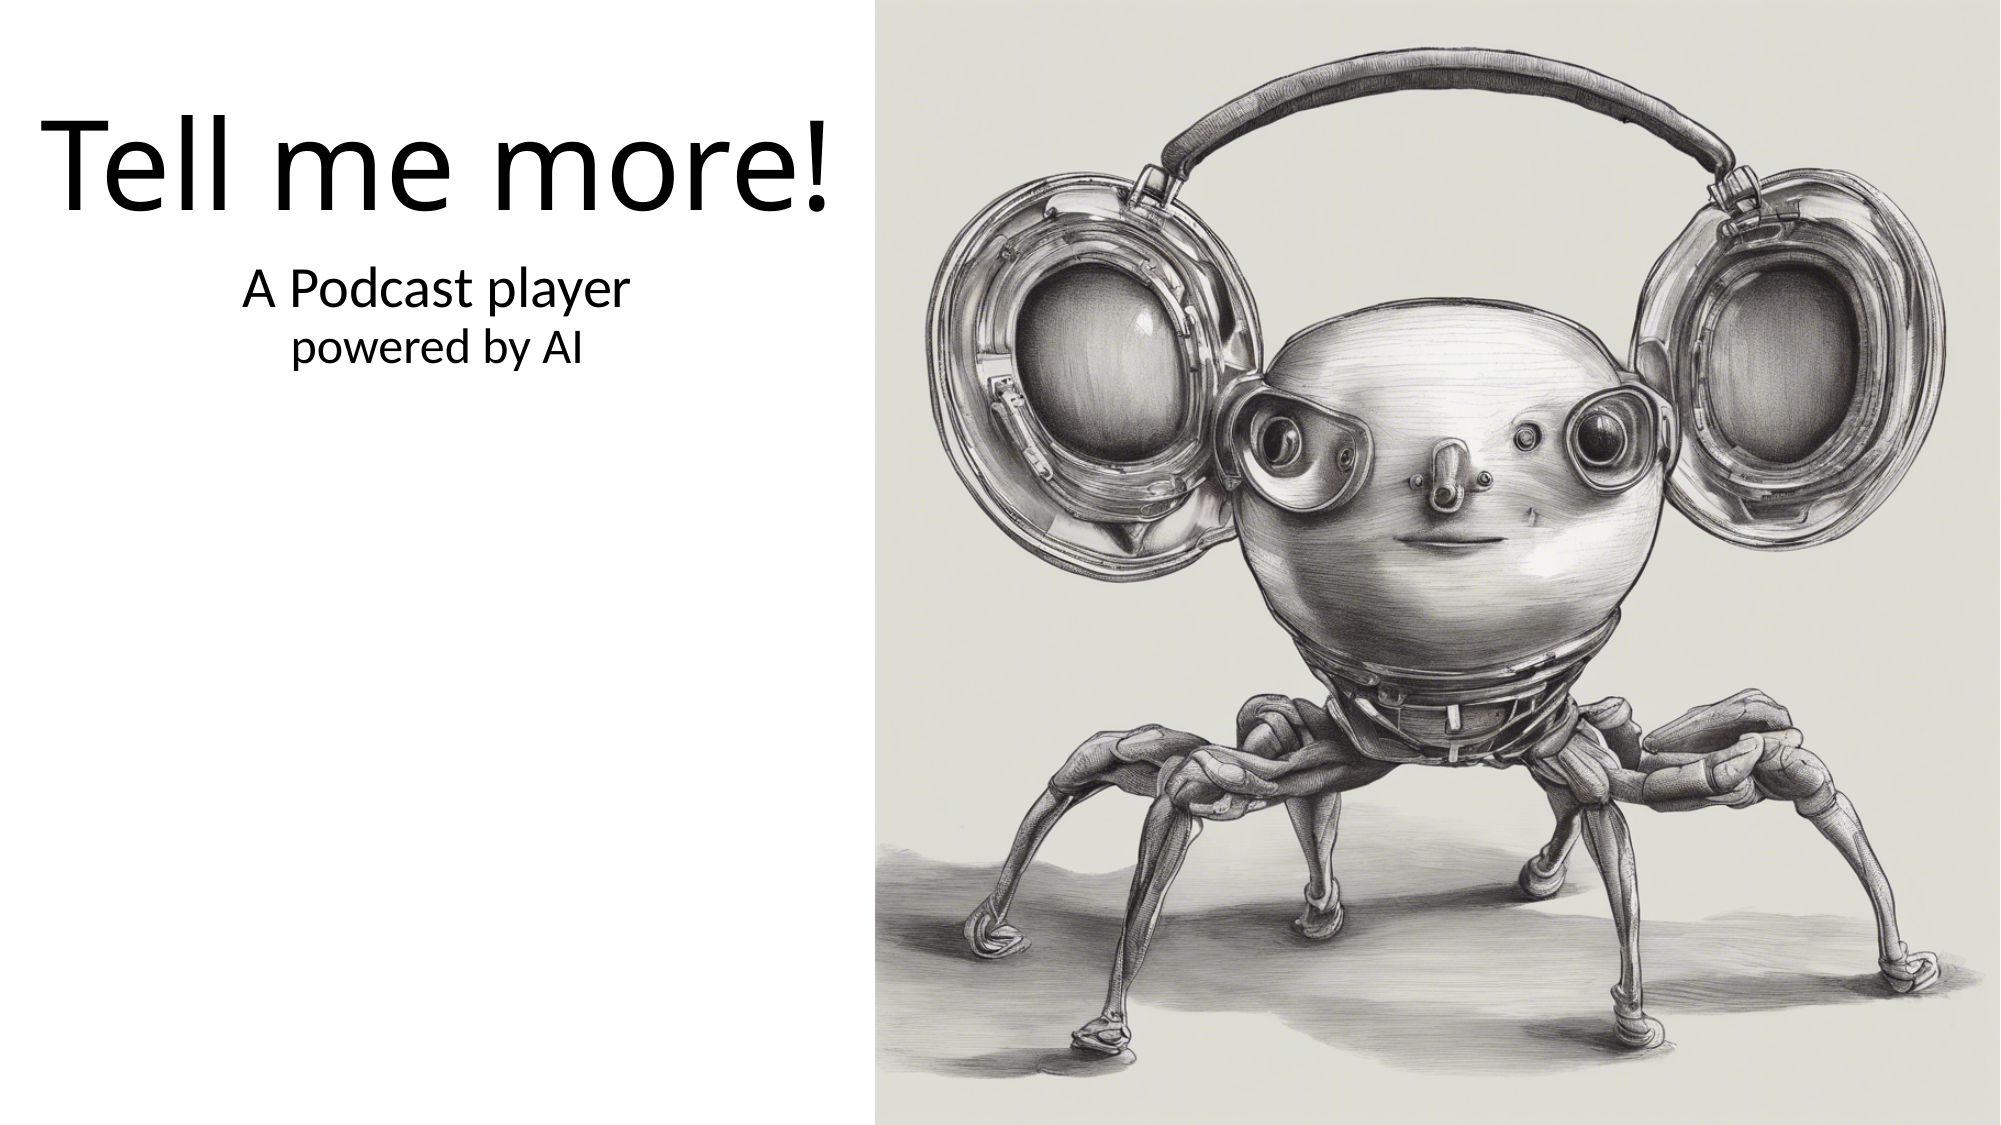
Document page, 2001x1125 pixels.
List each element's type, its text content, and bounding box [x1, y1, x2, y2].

picture [874, 0, 2000, 1125]
subtitle A Podcast player powered by AI [0, 249, 874, 416]
title Tell me more! [0, 0, 874, 245]
